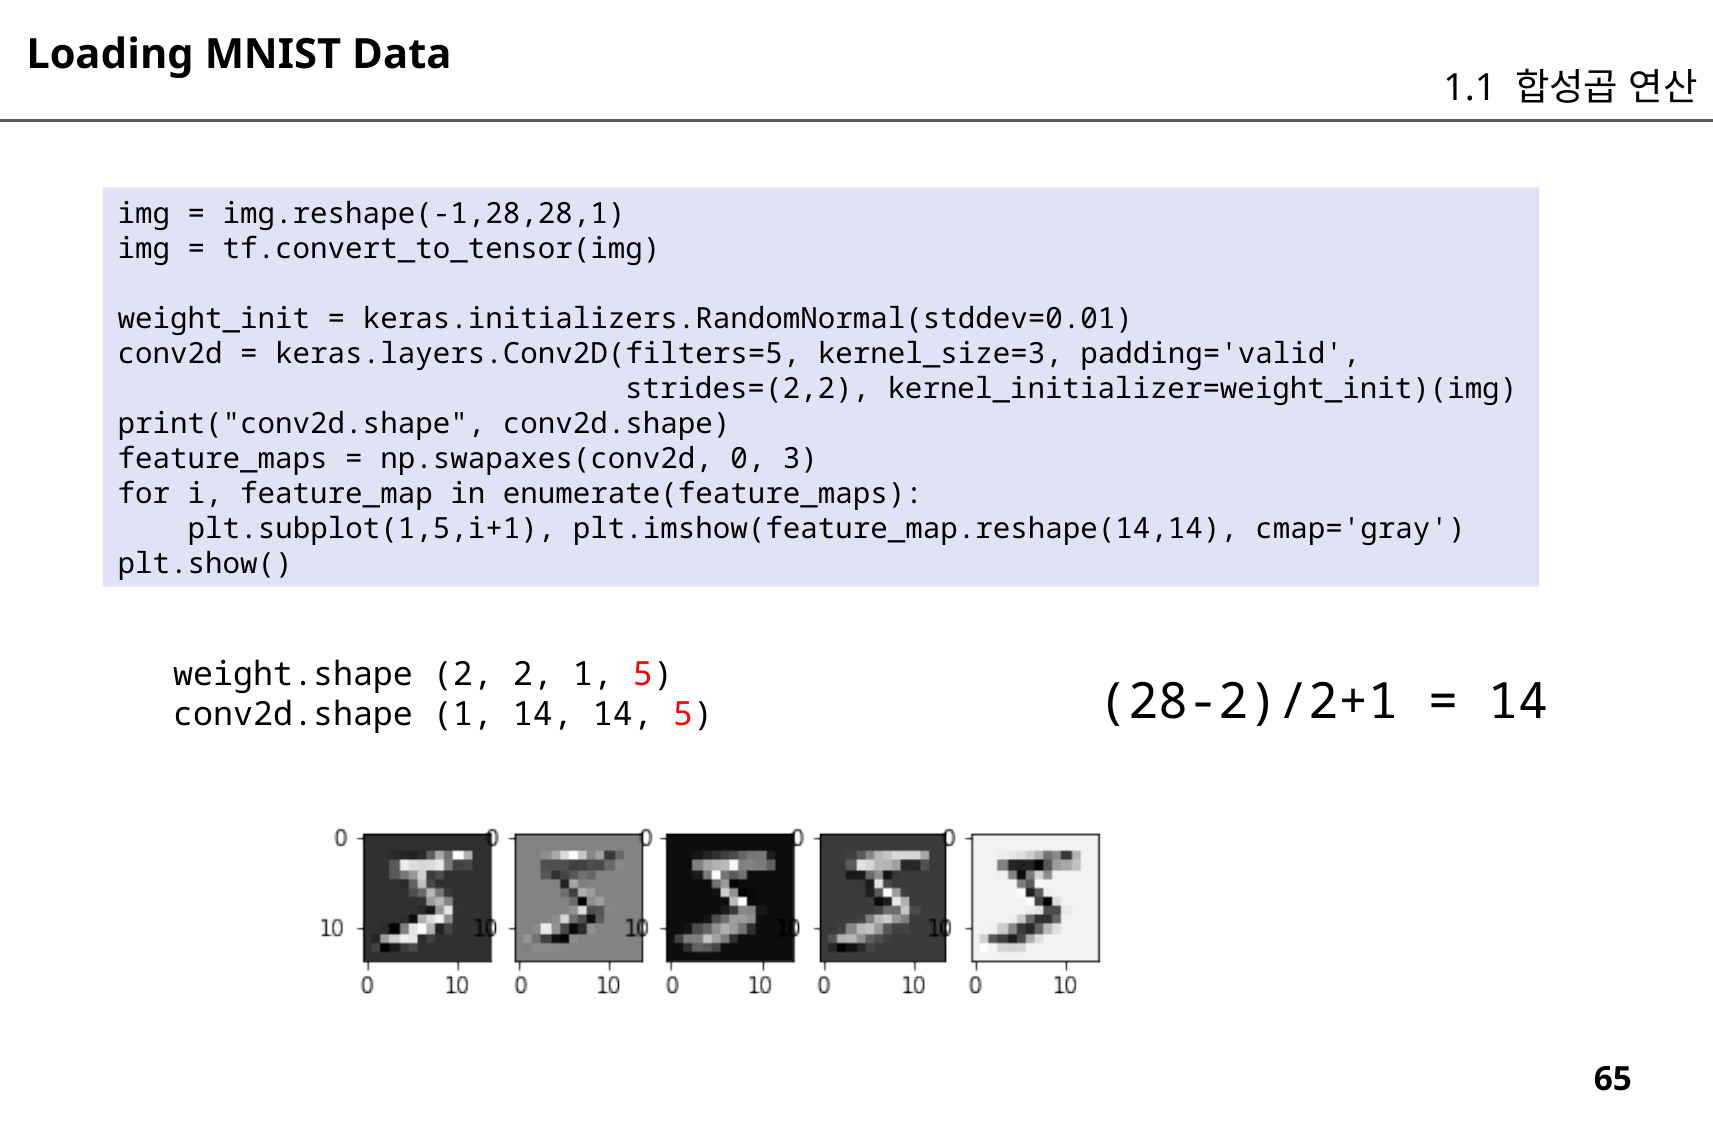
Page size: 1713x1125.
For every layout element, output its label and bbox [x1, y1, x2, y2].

text_box [158, 644, 728, 740]
picture [304, 813, 1112, 1014]
text_box [1083, 660, 1564, 736]
text_box [11, 13, 1713, 111]
text_box [102, 187, 1540, 587]
